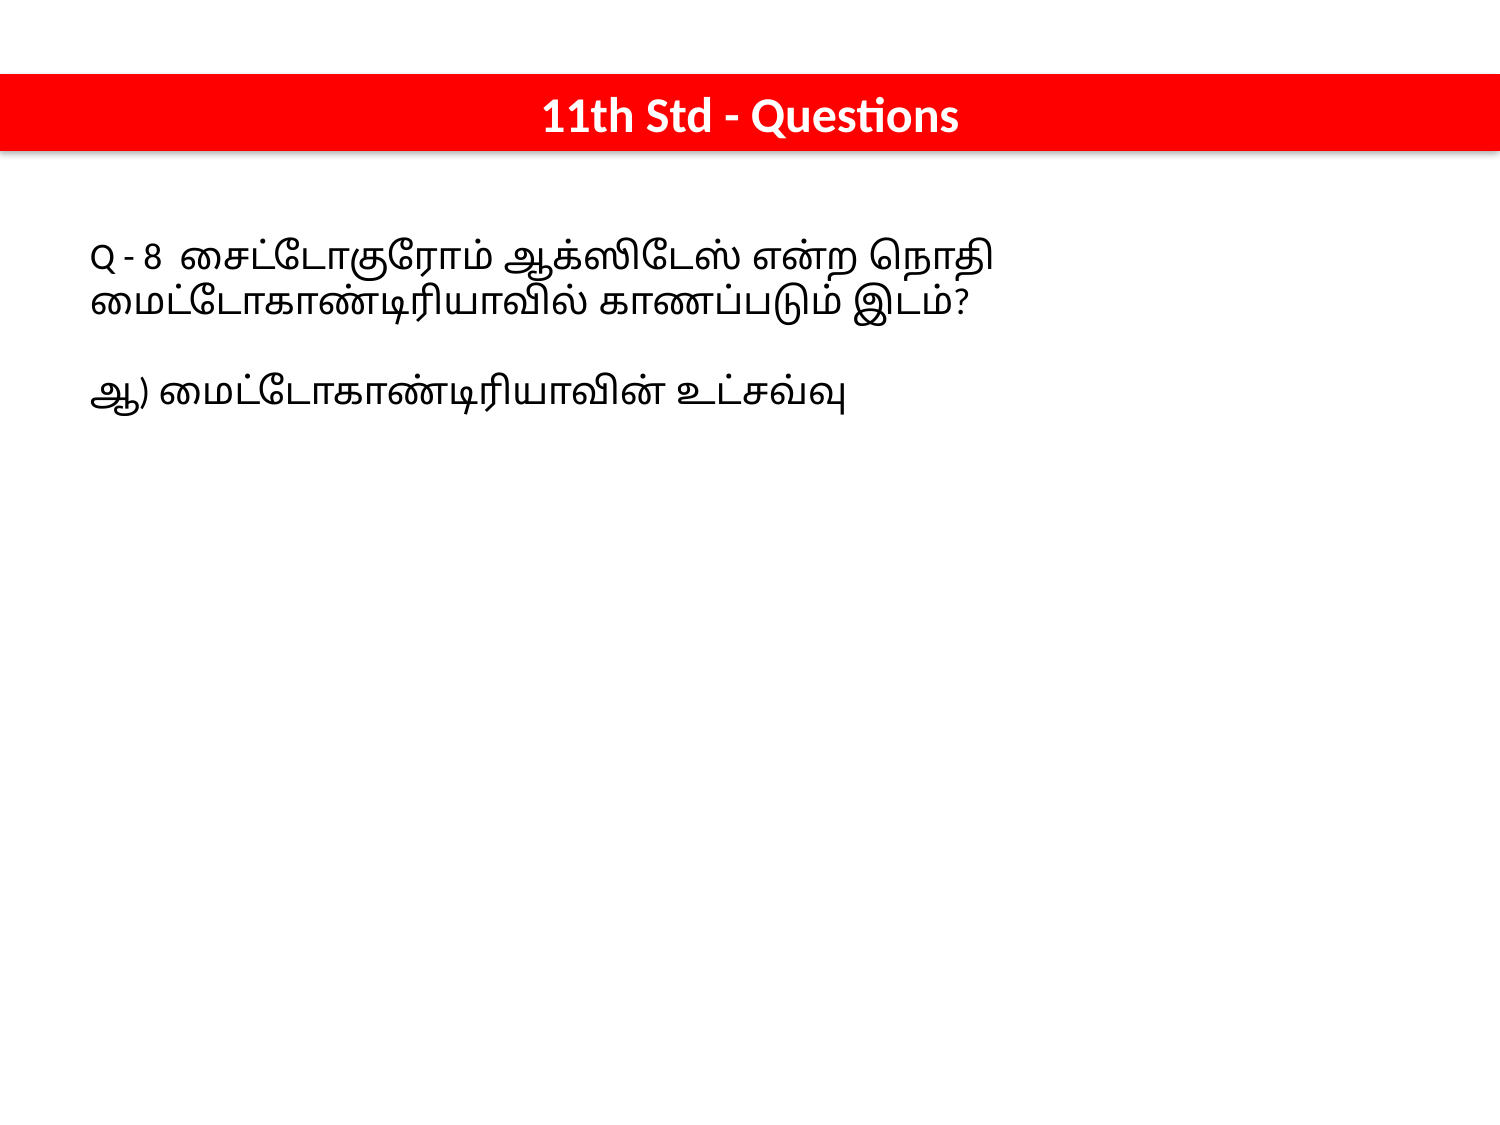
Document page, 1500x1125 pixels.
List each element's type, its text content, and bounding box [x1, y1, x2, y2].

text_box 11th Std - Questions [0, 74, 1500, 151]
text_box Q - 8 சைட்டோகுரோம் ஆக்ஸிடேஸ் என்ற நொதி மைட்டோகாண்டிரியாவில் காணப்படும் இடம்? ஆ) மைட்டோகாண்டிரியாவின் உட்சவ்வு [74, 224, 1275, 420]
